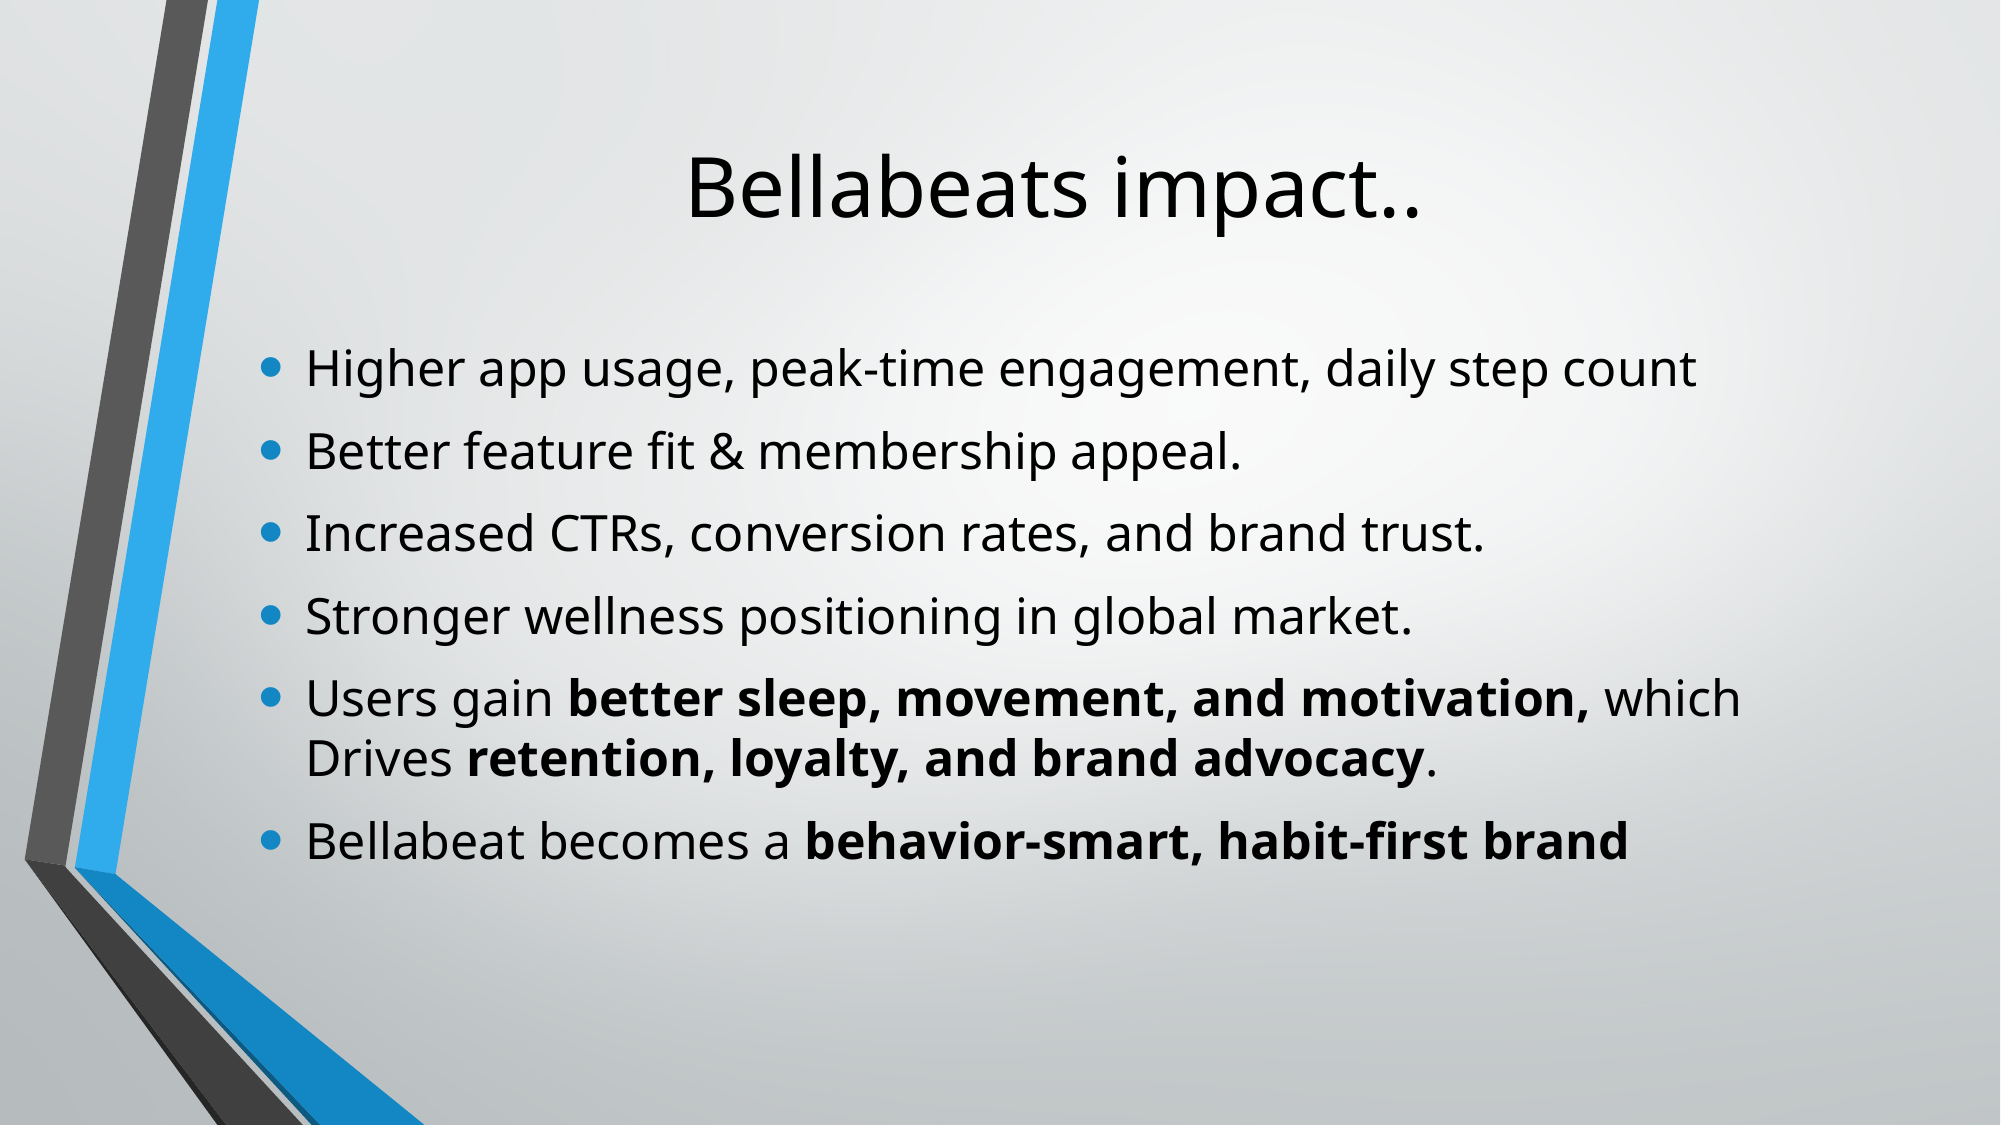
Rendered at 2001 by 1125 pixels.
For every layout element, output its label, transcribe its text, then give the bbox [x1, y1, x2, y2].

list Higher app usage, peak-time engagement, daily step count Better feature fit & membership appeal. Increased CTRs, conversion rates, and brand trust. Stronger wellness positioning in global market. Users gain better sleep, movement, and motivation, which Drives retention, loyalty, and brand advocacy. Bellabeat becomes a behavior-smart, habit-first brand [243, 256, 1887, 950]
title Bellabeats impact.. [243, 112, 1887, 256]
